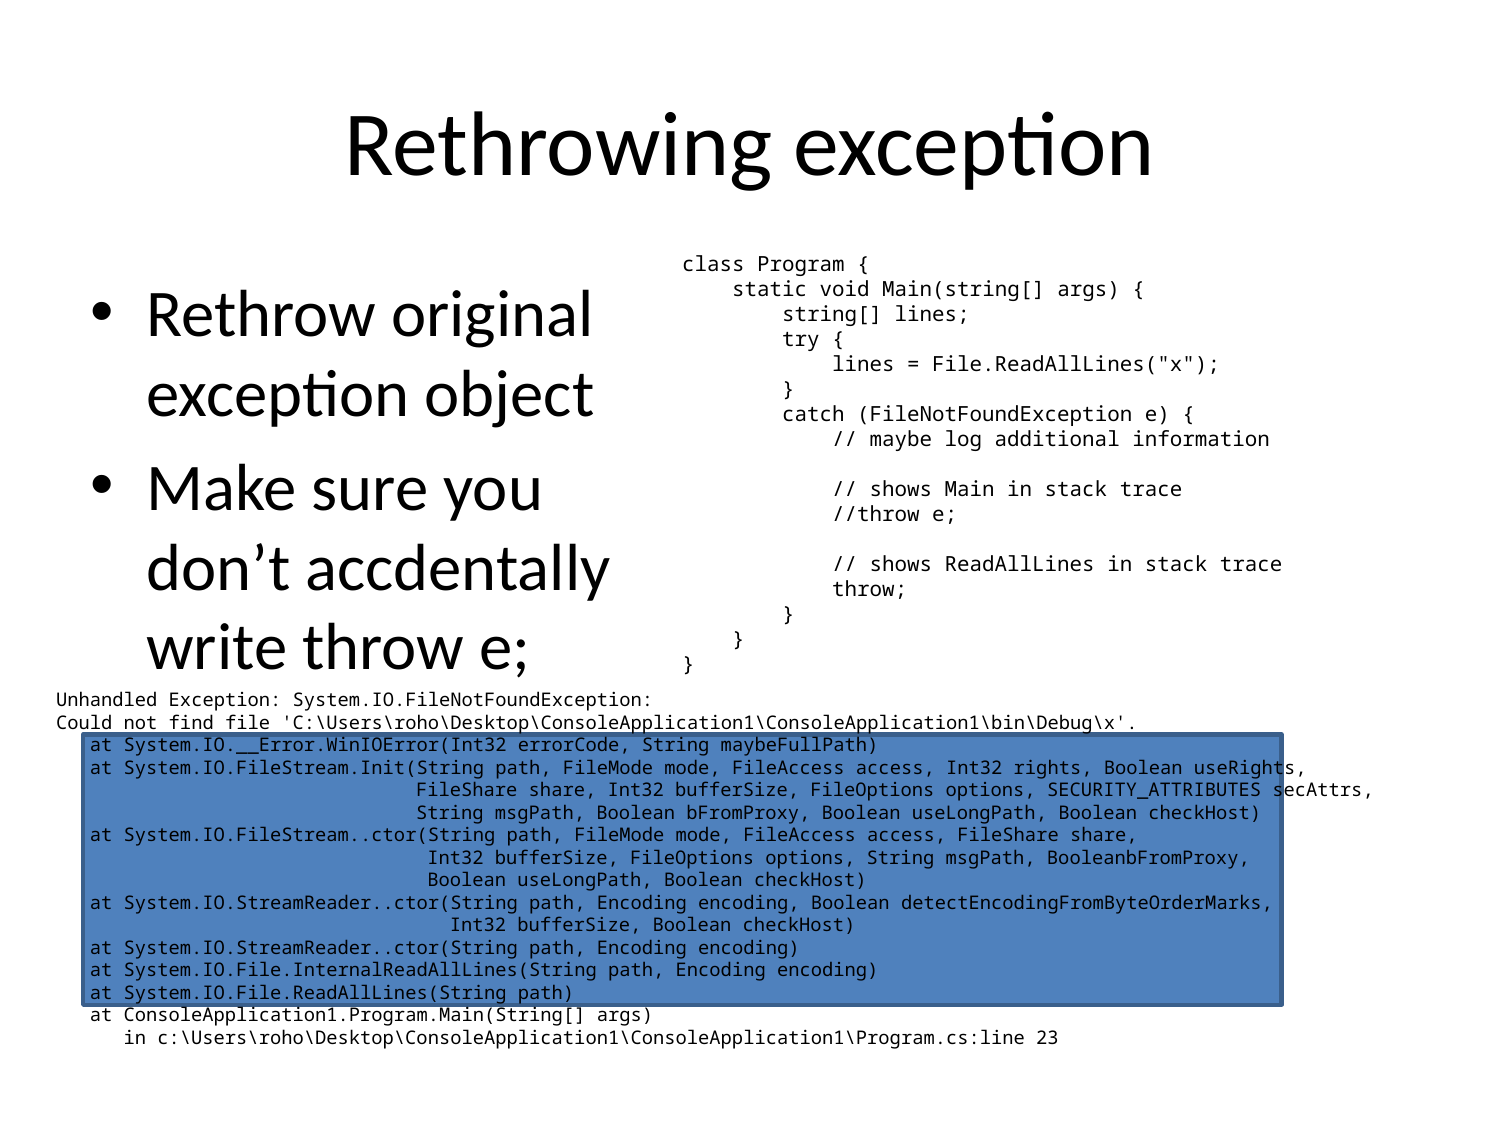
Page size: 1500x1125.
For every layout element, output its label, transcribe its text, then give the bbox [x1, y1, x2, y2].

text_box class Program { static void Main(string[] args) { string[] lines; try { lines = File.ReadAllLines("x"); } catch (FileNotFoundException e) { // maybe log additional information // shows Main in stack trace //throw e; // shows ReadAllLines in stack trace throw; } } } [667, 243, 1388, 680]
text_box Unhandled Exception: System.IO.FileNotFoundException: Could not find file 'C:\Users\roho\Desktop\ConsoleApplication1\ConsoleApplication1\bin\Debug\x'. at System.IO.__Error.WinIOError(Int32 errorCode, String maybeFullPath) at System.IO.FileStream.Init(String path, FileMode mode, FileAccess access, Int32 rights, Boolean useRights, FileShare share, Int32 bufferSize, FileOptions options, SECURITY_ATTRIBUTES secAttrs, String msgPath, Boolean bFromProxy, Boolean useLongPath, Boolean checkHost) at System.IO.FileStream..ctor(String path, FileMode mode, FileAccess access, FileShare share, Int32 bufferSize, FileOptions options, String msgPath, BooleanbFromProxy, Boolean useLongPath, Boolean checkHost) at System.IO.StreamReader..ctor(String path, Encoding encoding, Boolean detectEncodingFromByteOrderMarks, Int32 bufferSize, Boolean checkHost) at System.IO.StreamReader..ctor(String path, Encoding encoding) at System.IO.File.InternalReadAllLines(String path, Encoding encoding) at System.IO.File.ReadAllLines(String path) at ConsoleApplication1.Program.Main(String[] args) in c:\Users\roho\Desktop\ConsoleApplication1\ConsoleApplication1\Program.cs:line 23 [41, 680, 1483, 1056]
title Rethrowing exception [75, 45, 1425, 233]
list Rethrow original exception object Make sure you don’t accdentally write throw e; [75, 262, 667, 680]
